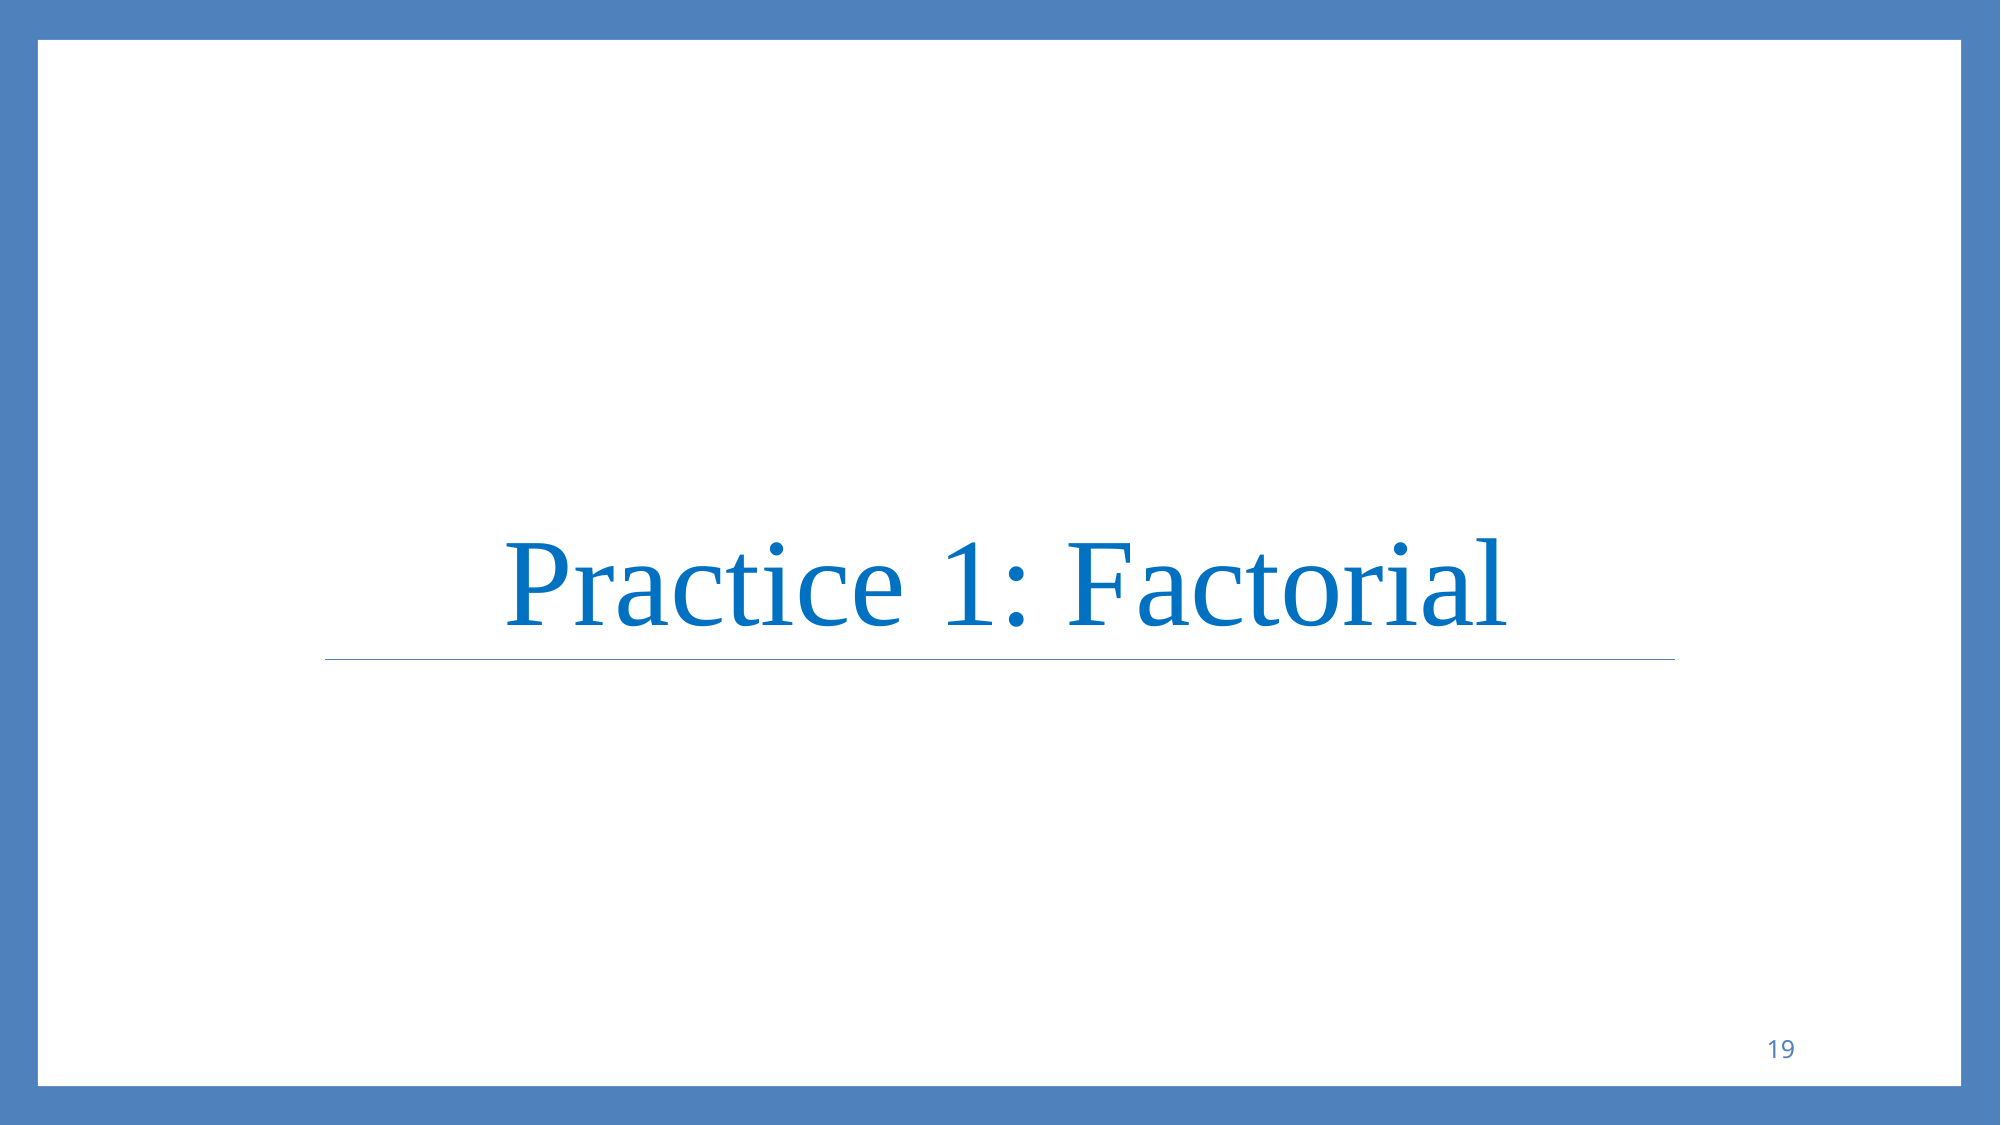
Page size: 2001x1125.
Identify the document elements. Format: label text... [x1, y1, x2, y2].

text_box Practice 1: Factorial [488, 493, 1526, 659]
slide_number 18 [1530, 1020, 1811, 1081]
